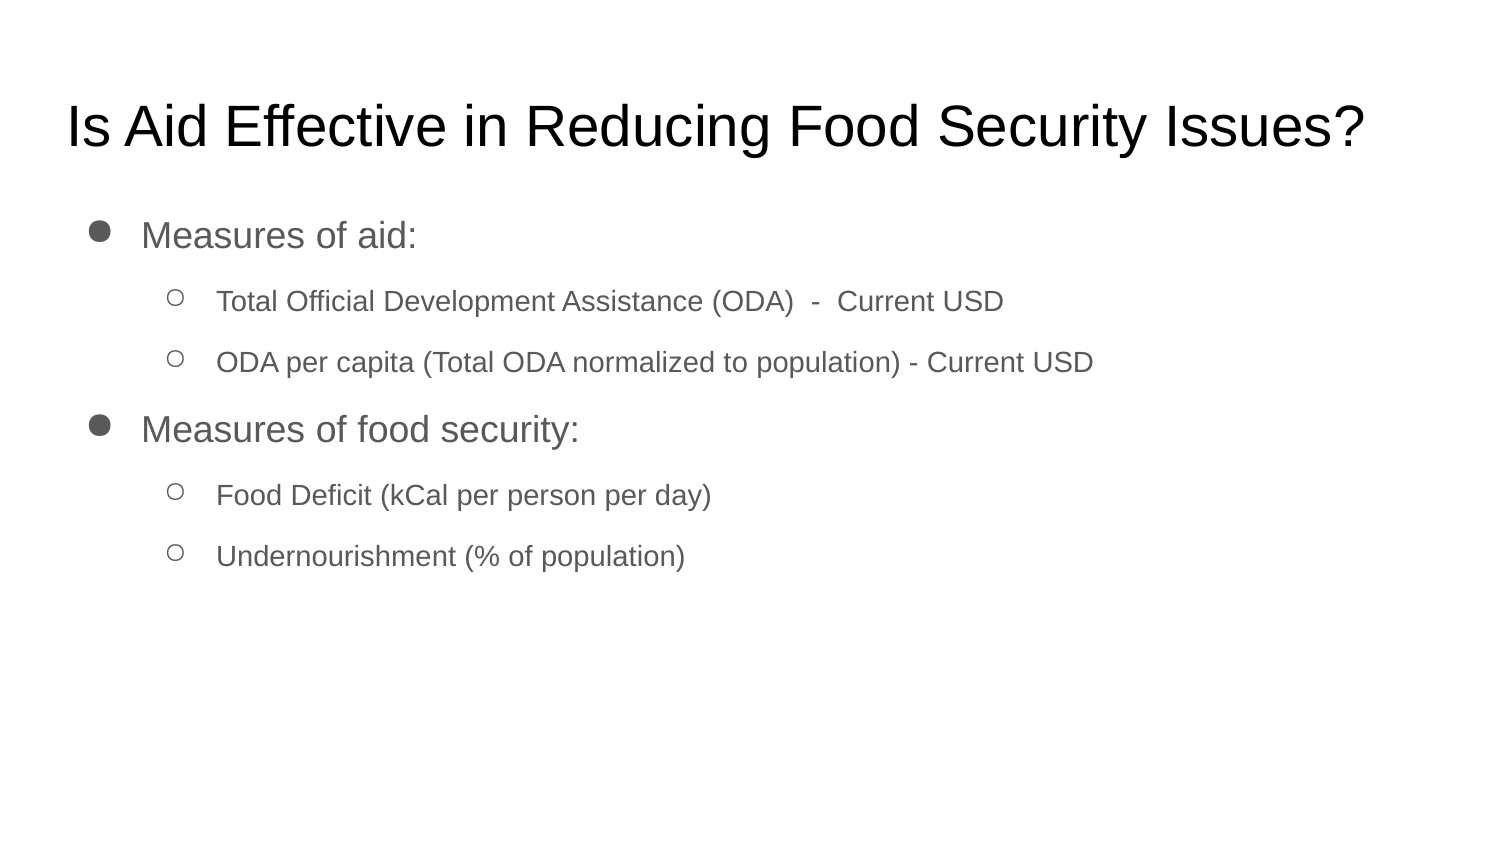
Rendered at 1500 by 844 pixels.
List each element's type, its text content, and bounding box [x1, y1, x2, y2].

list Measures of aid: Total Official Development Assistance (ODA) - Current USD ODA per capita (Total ODA normalized to population) - Current USD Measures of food security: Food Deficit (kCal per person per day) Undernourishment (% of population) [51, 189, 1449, 750]
title Is Aid Effective in Reducing Food Security Issues? [51, 72, 1449, 167]
